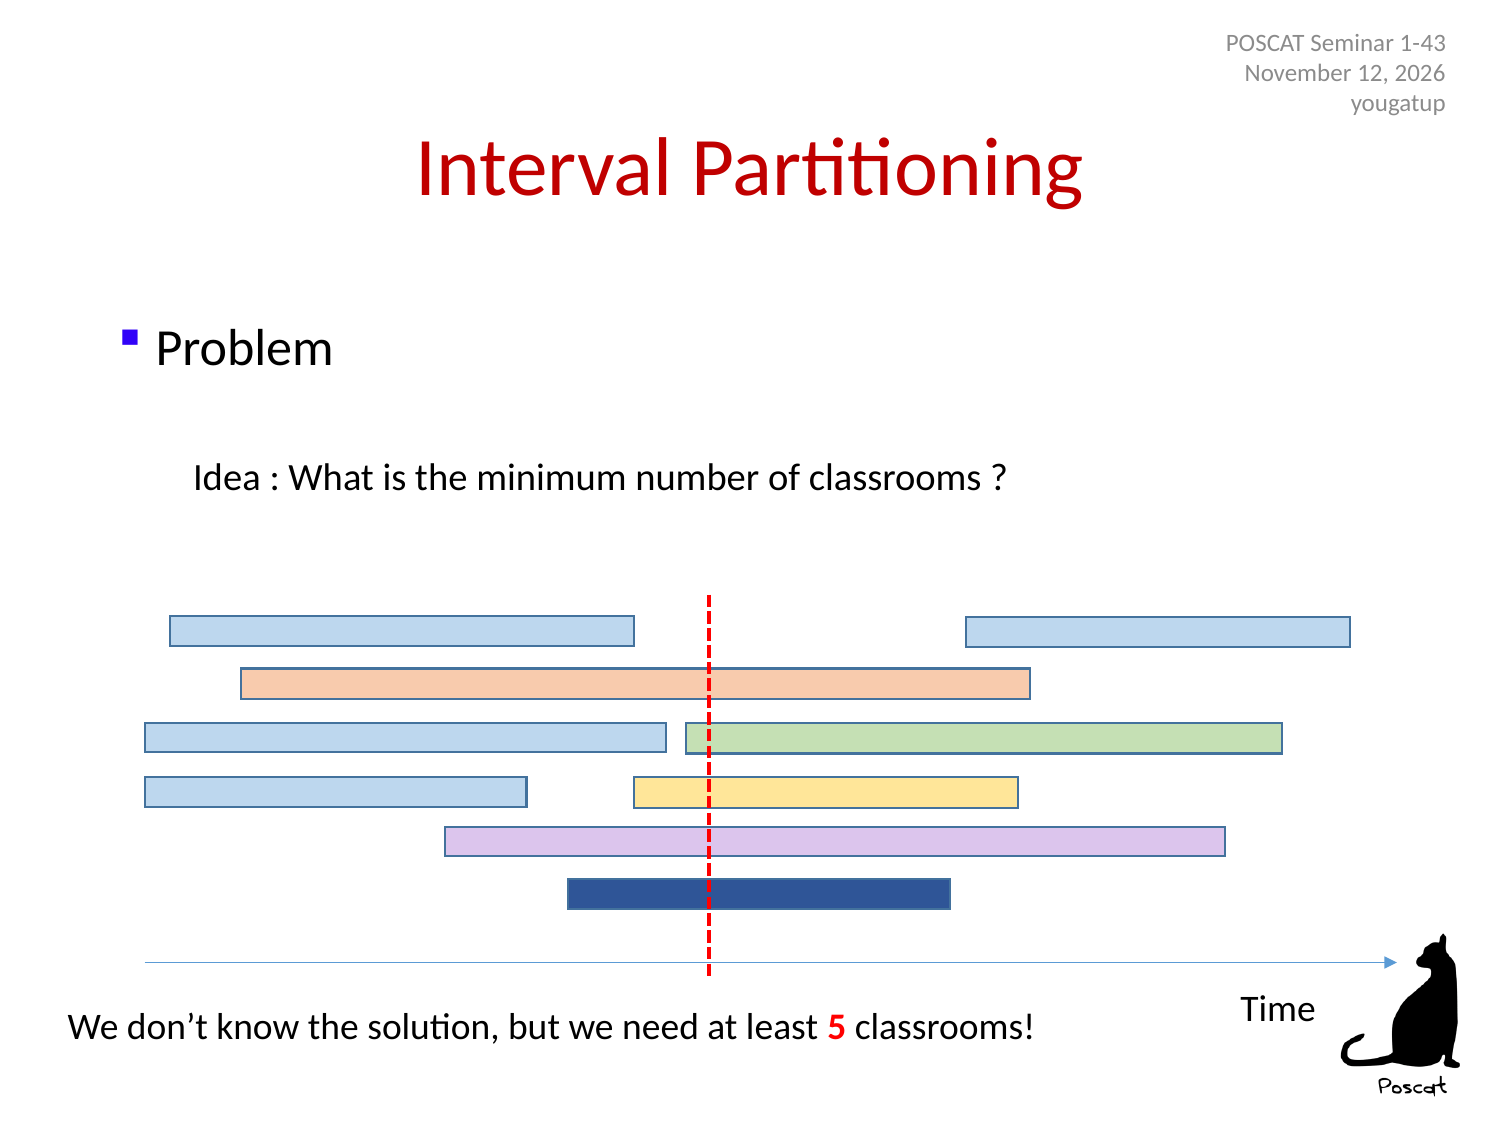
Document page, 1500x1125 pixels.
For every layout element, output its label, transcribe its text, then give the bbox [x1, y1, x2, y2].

text_box [567, 878, 708, 910]
text_box [685, 722, 708, 755]
picture [1317, 927, 1500, 1103]
text_box We don’t know the solution, but we need at least 5 classrooms! [52, 994, 1051, 1055]
list Problem Idea : What is the minimum number of classrooms ? [103, 299, 1397, 1014]
text_box [709, 776, 1019, 809]
text_box Time [1225, 976, 1317, 1037]
text_box [169, 615, 635, 647]
text_box [965, 616, 1351, 648]
text_box [633, 776, 708, 809]
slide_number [1123, 29, 1462, 113]
text_box [144, 722, 667, 753]
text_box [240, 667, 708, 700]
text_box [709, 722, 1283, 755]
text_box [144, 776, 528, 808]
title Interval Partitioning [103, 59, 1397, 278]
text_box [709, 667, 1031, 700]
text_box [444, 826, 708, 857]
text_box [709, 826, 1226, 857]
text_box [709, 878, 951, 910]
